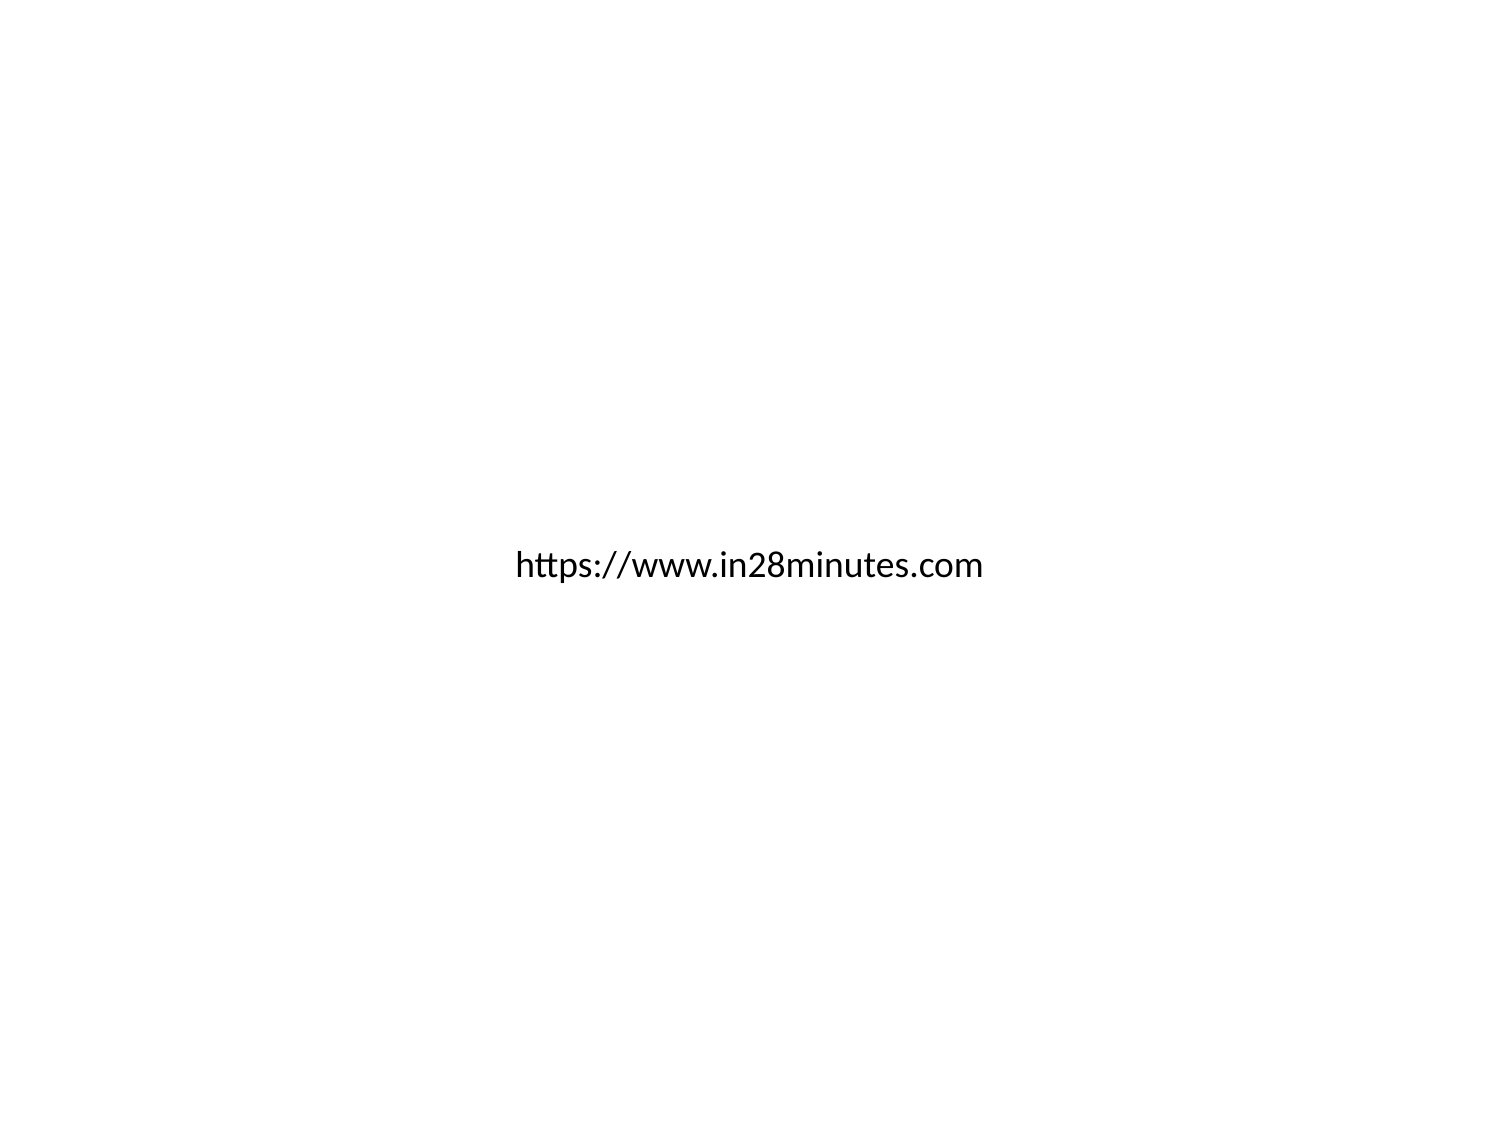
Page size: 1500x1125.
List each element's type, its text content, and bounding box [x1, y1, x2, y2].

text_box https://www.in28minutes.com [500, 532, 1000, 592]
